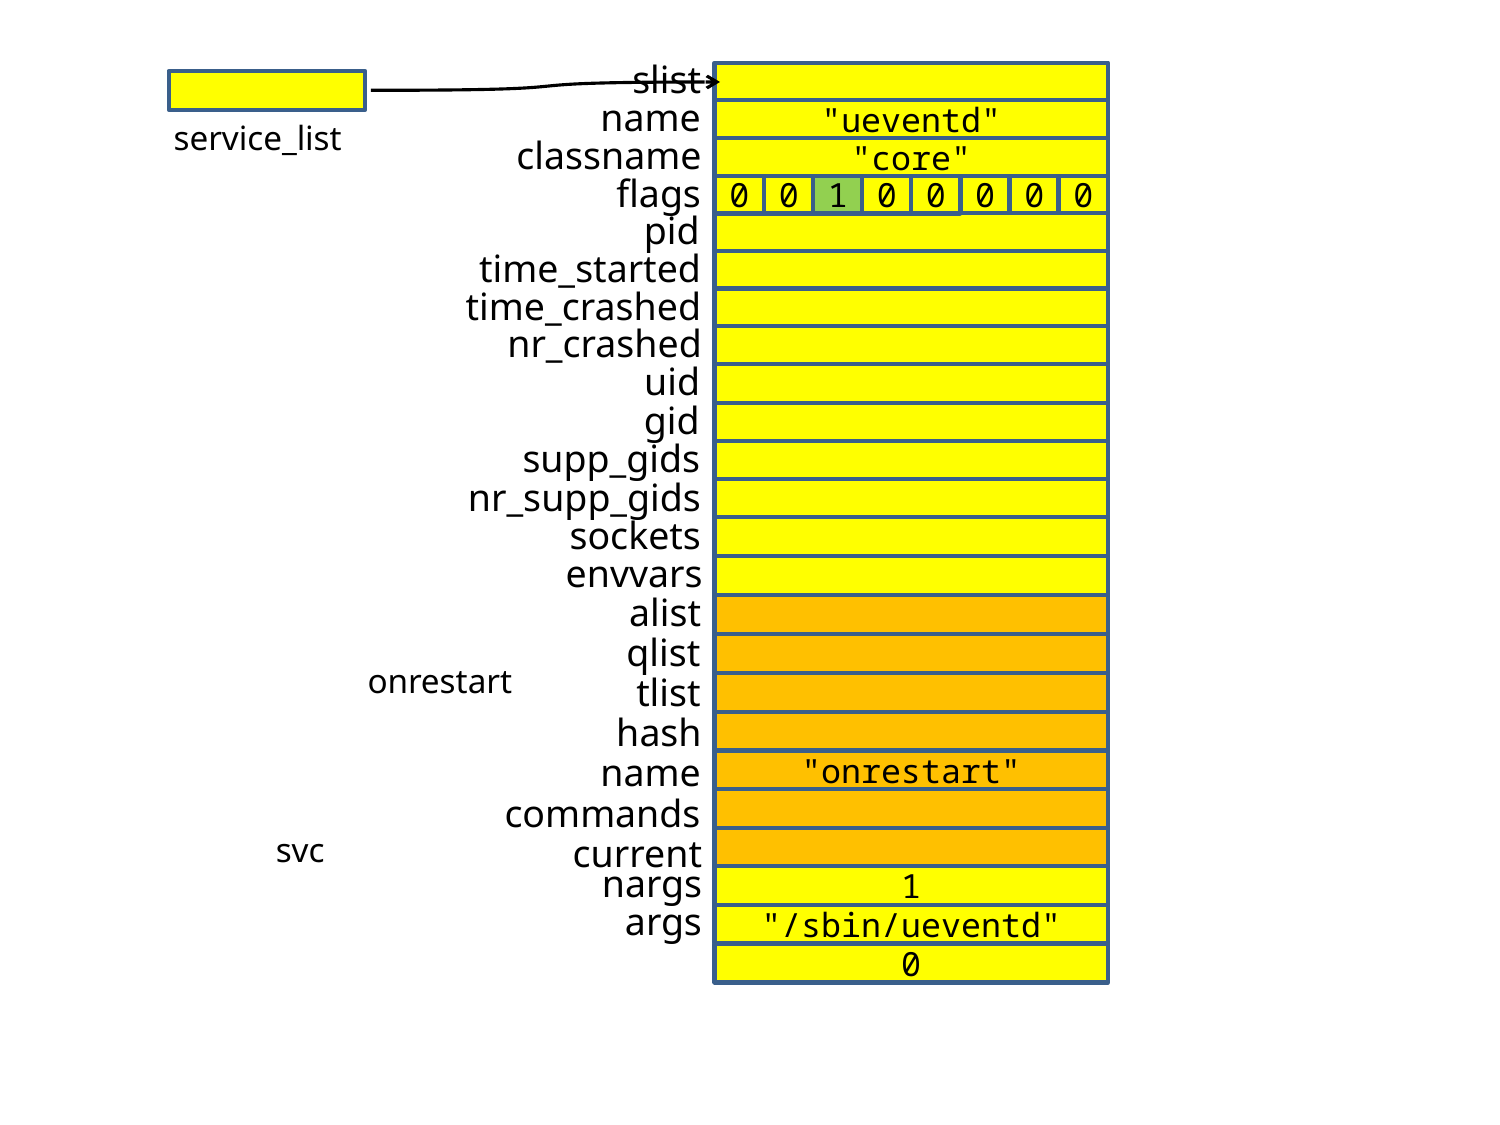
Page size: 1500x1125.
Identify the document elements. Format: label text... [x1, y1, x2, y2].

text_box svc [261, 822, 340, 877]
text_box [715, 439, 1110, 477]
text_box "onrestart" [716, 748, 1110, 787]
text_box 0 [1008, 174, 1056, 215]
text_box classname [501, 124, 717, 185]
text_box time_crashed [450, 275, 716, 336]
text_box tlist [621, 661, 716, 701]
text_box nargs [587, 852, 717, 913]
text_box 0 [909, 174, 962, 216]
text_box args [610, 891, 717, 951]
text_box [716, 787, 1110, 826]
text_box [716, 249, 1110, 286]
text_box [718, 554, 1110, 597]
text_box slist [617, 49, 717, 80]
text_box service_list [158, 109, 357, 165]
text_box [717, 710, 1110, 748]
text_box hash [601, 701, 717, 762]
text_box envvars [550, 542, 718, 603]
text_box [716, 477, 1110, 515]
text_box [716, 515, 1110, 554]
text_box [715, 401, 1110, 439]
text_box uid [629, 350, 715, 389]
text_box [716, 597, 1110, 632]
text_box 1 [717, 864, 1110, 903]
text_box 0 [712, 942, 1110, 985]
text_box "/sbin/ueventd" [717, 903, 1110, 942]
text_box [167, 69, 367, 112]
text_box [717, 61, 1110, 98]
text_box nr_supp_gids [453, 466, 716, 526]
text_box [716, 632, 1110, 671]
text_box onrestart [353, 653, 528, 708]
text_box [717, 324, 1110, 362]
text_box name [585, 741, 716, 782]
text_box [717, 826, 1110, 864]
text_box nr_crashed [492, 312, 717, 373]
text_box sockets [554, 504, 716, 542]
text_box qlist [611, 621, 716, 682]
text_box 0 [860, 174, 909, 216]
text_box "ueventd" [716, 98, 1110, 136]
text_box commands [489, 782, 716, 842]
text_box [716, 286, 1110, 324]
text_box "core" [717, 136, 1110, 174]
text_box [715, 215, 1110, 249]
text_box [716, 671, 1110, 710]
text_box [370, 81, 721, 91]
text_box pid [629, 199, 715, 237]
text_box gid [629, 389, 715, 427]
text_box 0 [958, 174, 1008, 215]
text_box time_started [464, 237, 716, 275]
text_box 0 [1056, 174, 1110, 215]
text_box flags [601, 162, 716, 223]
text_box [715, 362, 1110, 401]
text_box name [585, 99, 716, 124]
text_box 0 [762, 174, 811, 216]
text_box 1 [811, 174, 860, 216]
text_box alist [614, 603, 716, 621]
text_box supp_gids [507, 427, 715, 466]
text_box 0 [712, 174, 762, 216]
text_box current [557, 822, 717, 882]
